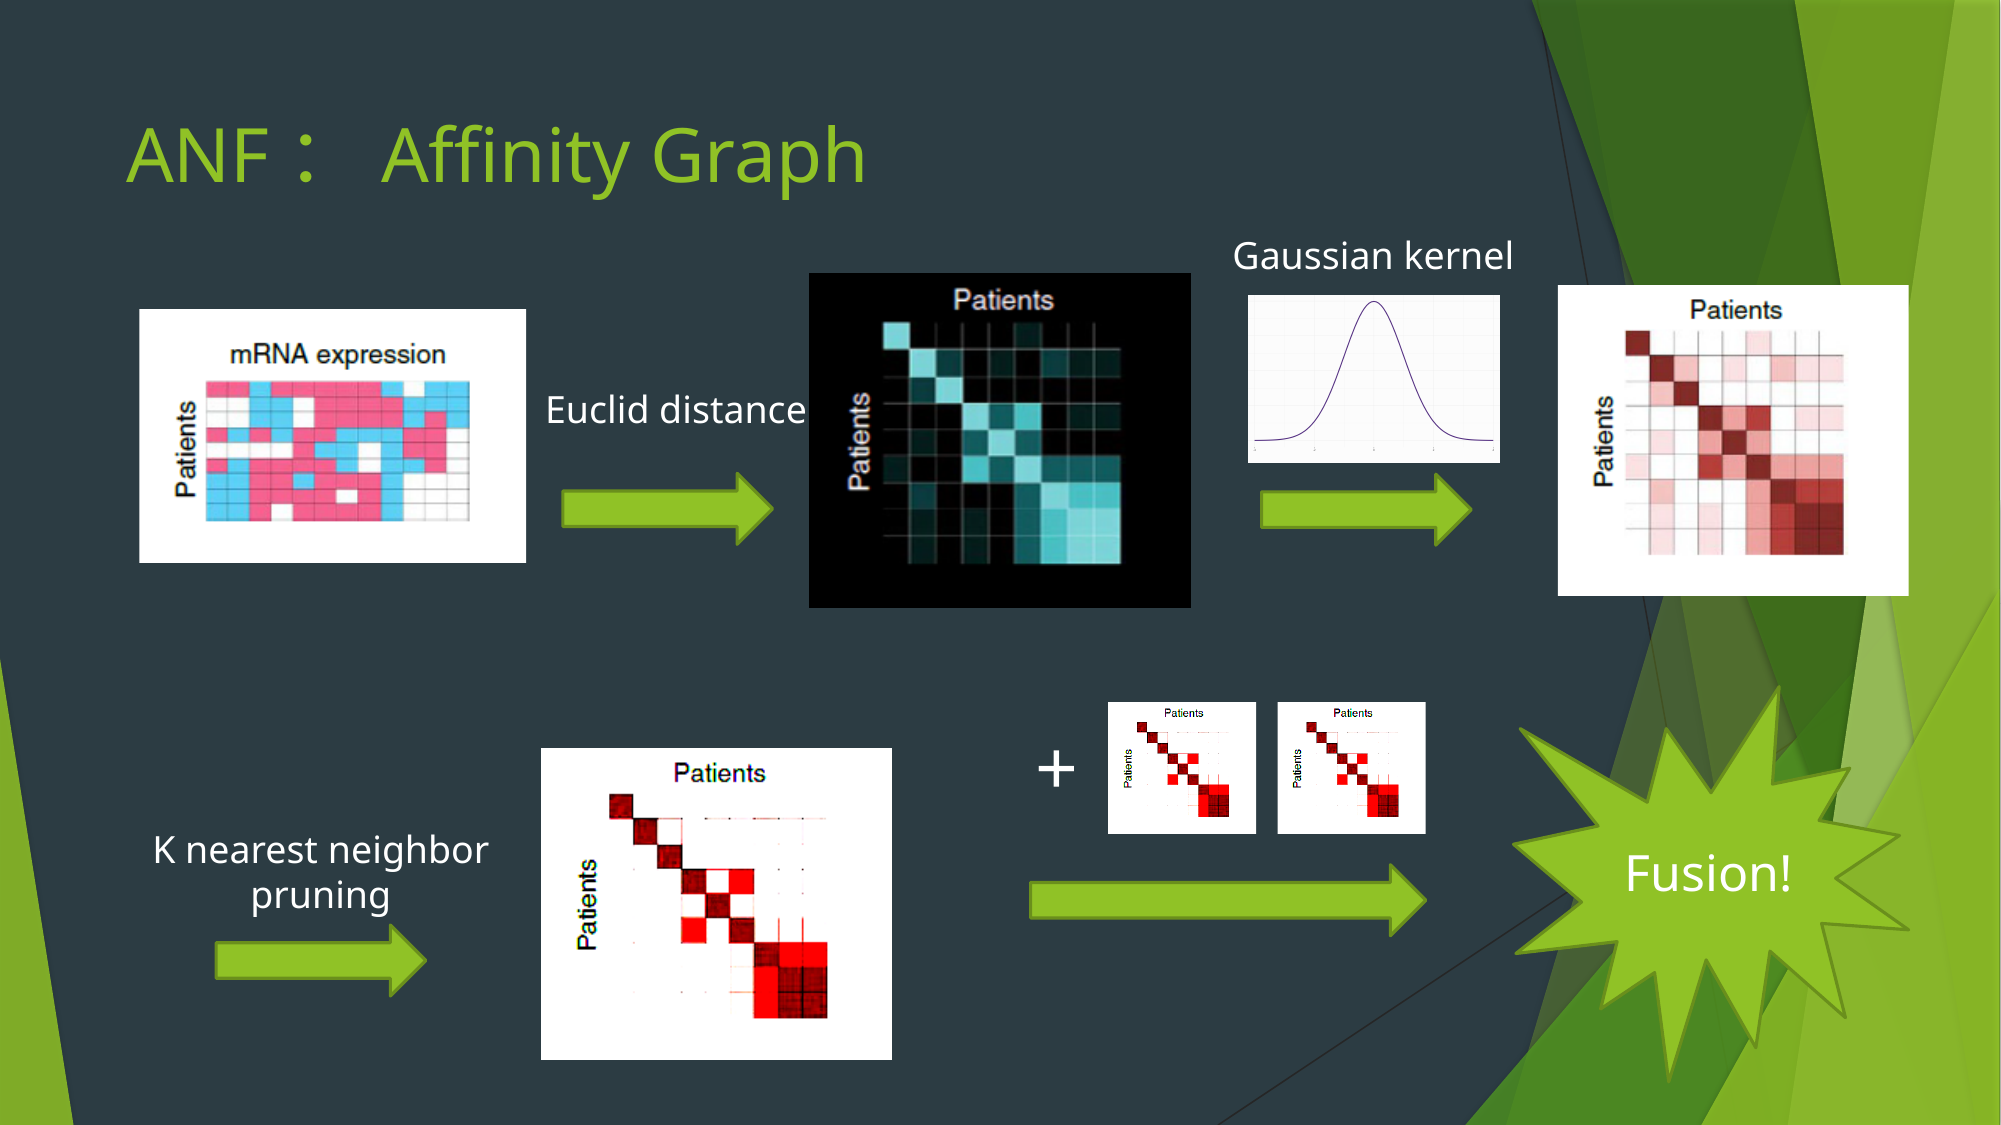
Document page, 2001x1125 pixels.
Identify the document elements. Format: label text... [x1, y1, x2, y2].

text_box + [1020, 712, 1079, 818]
picture [138, 309, 527, 563]
text_box Fusion! [1511, 685, 1911, 1084]
picture [1107, 701, 1257, 834]
picture [1277, 702, 1427, 835]
picture [540, 748, 893, 1060]
text_box [1029, 863, 1427, 938]
picture [1557, 284, 1910, 597]
text_box [561, 471, 774, 546]
picture [1247, 295, 1501, 463]
text_box Euclid distance [533, 378, 804, 439]
picture [809, 272, 1191, 609]
text_box Gaussian kernel [1217, 224, 1530, 285]
title ANF：Affinity Graph [111, 99, 1522, 317]
text_box [1260, 472, 1473, 547]
text_box [214, 924, 427, 998]
text_box K nearest neighbor pruning [137, 818, 505, 924]
